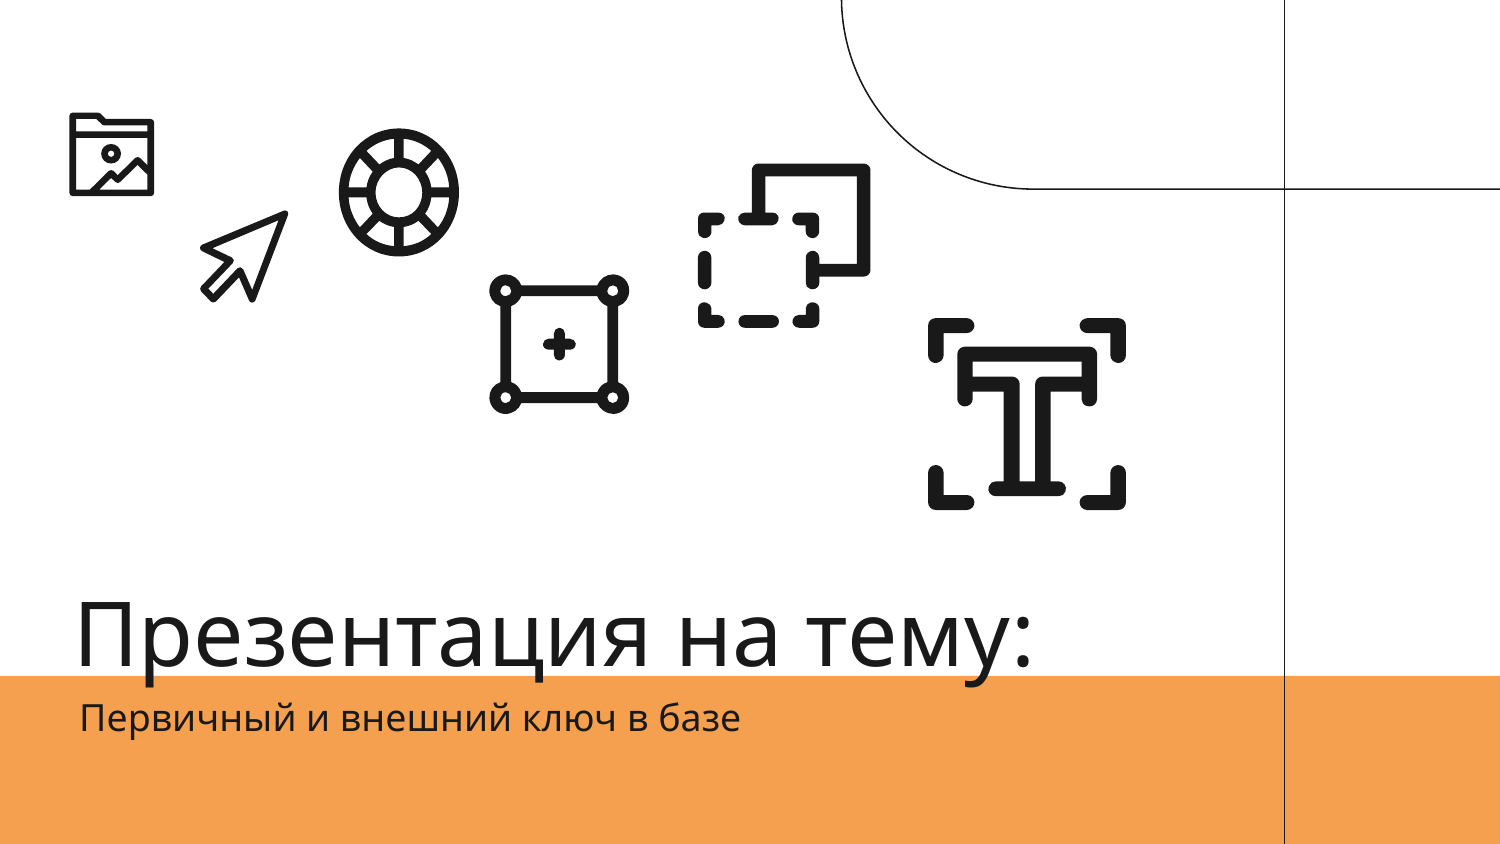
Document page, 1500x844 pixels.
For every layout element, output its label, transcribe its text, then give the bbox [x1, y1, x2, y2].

text_box [338, 128, 459, 257]
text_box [927, 317, 1127, 511]
subtitle Первичный и внешний ключ в базе [39, 679, 1112, 764]
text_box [488, 274, 630, 415]
title Презентация на тему: [58, 580, 1131, 807]
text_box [69, 112, 155, 197]
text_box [697, 163, 871, 329]
text_box [200, 210, 289, 303]
